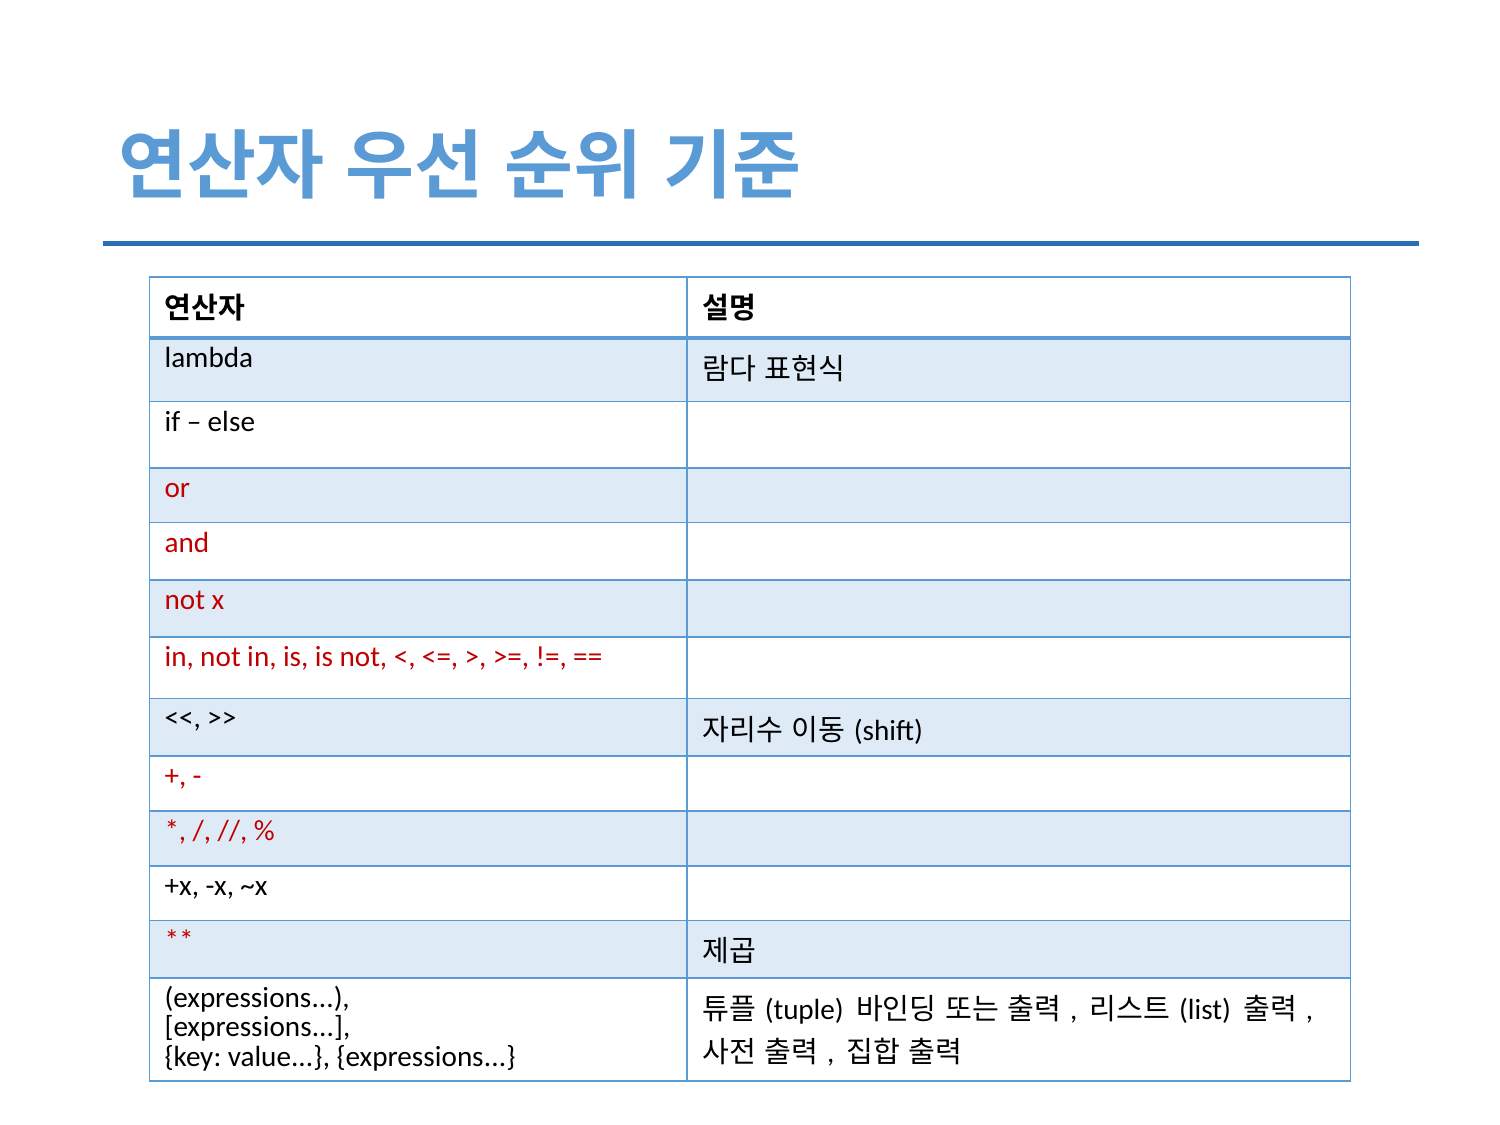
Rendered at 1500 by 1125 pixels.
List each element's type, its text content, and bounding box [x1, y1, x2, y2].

table_cell 람다 표현식 [688, 340, 1350, 401]
table_cell or [150, 469, 686, 522]
title 연산자 우선 순위 기준 [103, 59, 1397, 278]
table_cell not x [150, 581, 686, 636]
table_cell +, - [150, 757, 686, 810]
table_cell +x, -x, ~x [150, 867, 686, 920]
table_header 설명 [688, 278, 1350, 336]
table_cell [688, 757, 1350, 810]
table_cell *, /, //, % [150, 812, 686, 865]
table_cell if – else [150, 402, 686, 467]
table_cell 자리수 이동(shift) [688, 699, 1350, 755]
table_header 연산자 [150, 278, 686, 336]
table_cell [688, 867, 1350, 920]
table_cell [688, 581, 1350, 636]
table_cell and [150, 523, 686, 579]
table_cell [688, 523, 1350, 579]
table_cell ** [150, 921, 686, 977]
table_cell (expressions...), [expressions...], {key: value...}, {expressions...} [150, 979, 686, 1080]
table_cell [688, 638, 1350, 698]
table_cell 제곱 [688, 921, 1350, 977]
table_cell in, not in, is, is not, <, <=, >, >=, !=, == [150, 638, 686, 698]
table_cell [688, 469, 1350, 522]
table_cell 튜플(tuple) 바인딩 또는 출력, 리스트(list) 출력, 사전 출력, 집합 출력 [688, 979, 1350, 1080]
table_cell [688, 812, 1350, 865]
table_cell [688, 402, 1350, 467]
table_cell <<, >> [150, 699, 686, 755]
table_cell lambda [150, 340, 686, 401]
